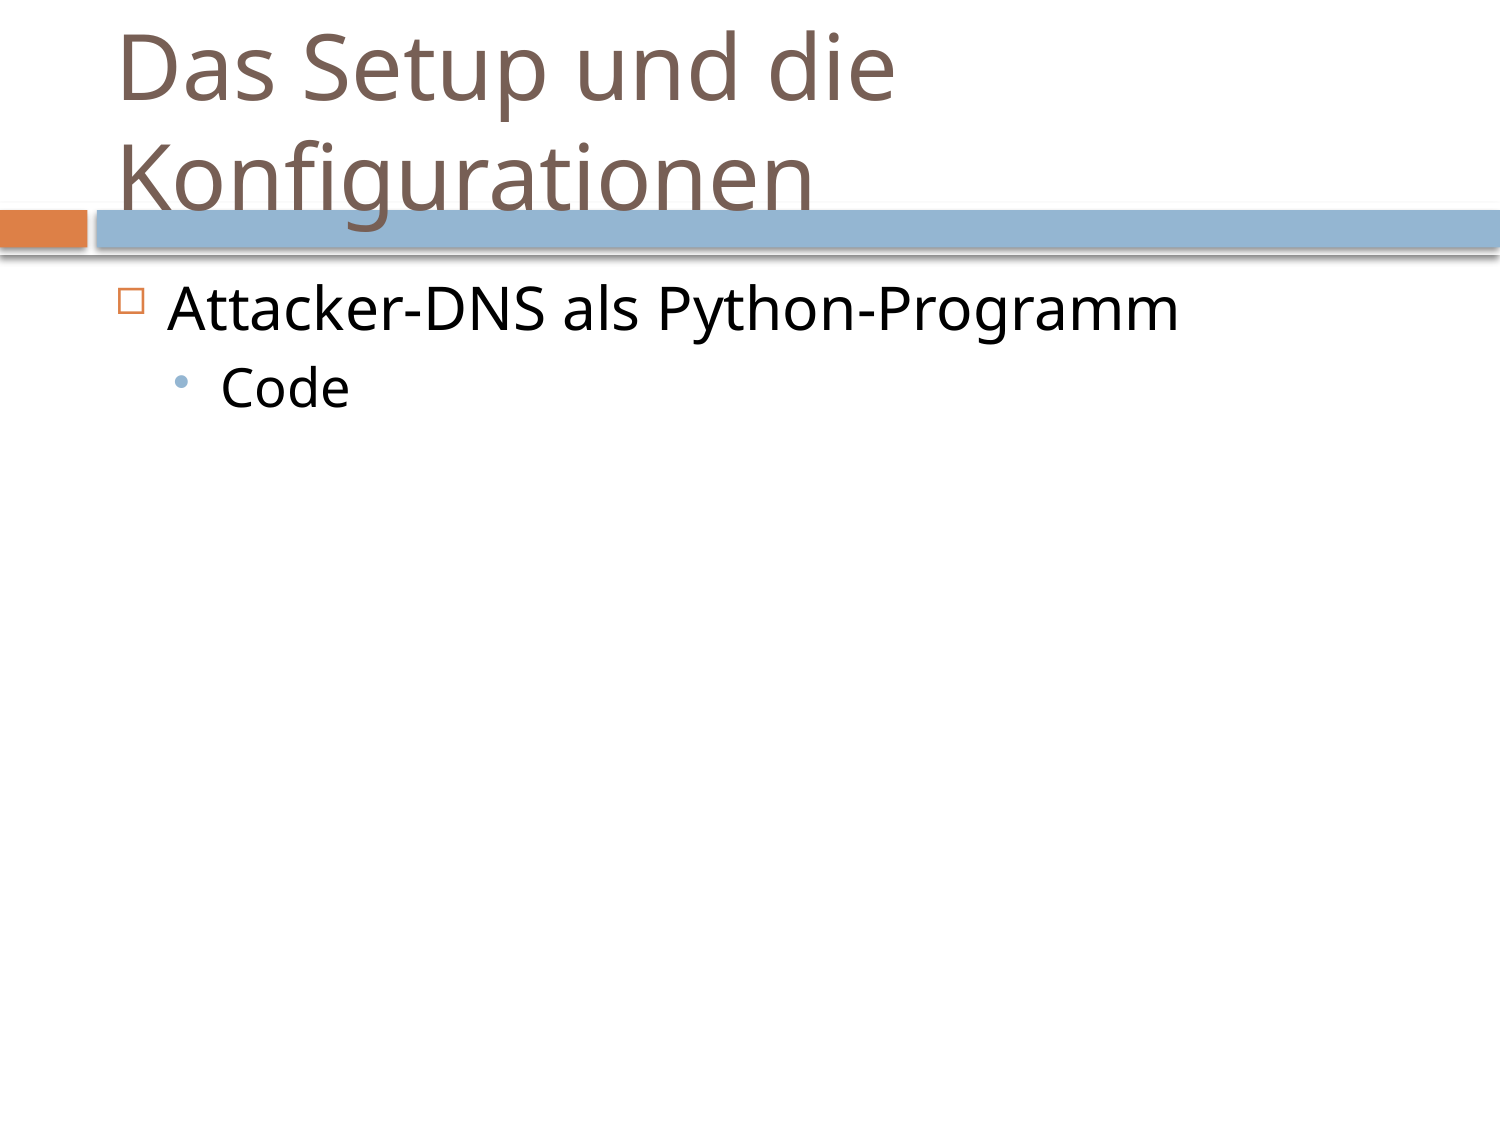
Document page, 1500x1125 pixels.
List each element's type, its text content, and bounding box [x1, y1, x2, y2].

title Das Setup und die Konfigurationen [100, 37, 1438, 200]
list Attacker-DNS als Python-Programm Code [100, 262, 1438, 1000]
